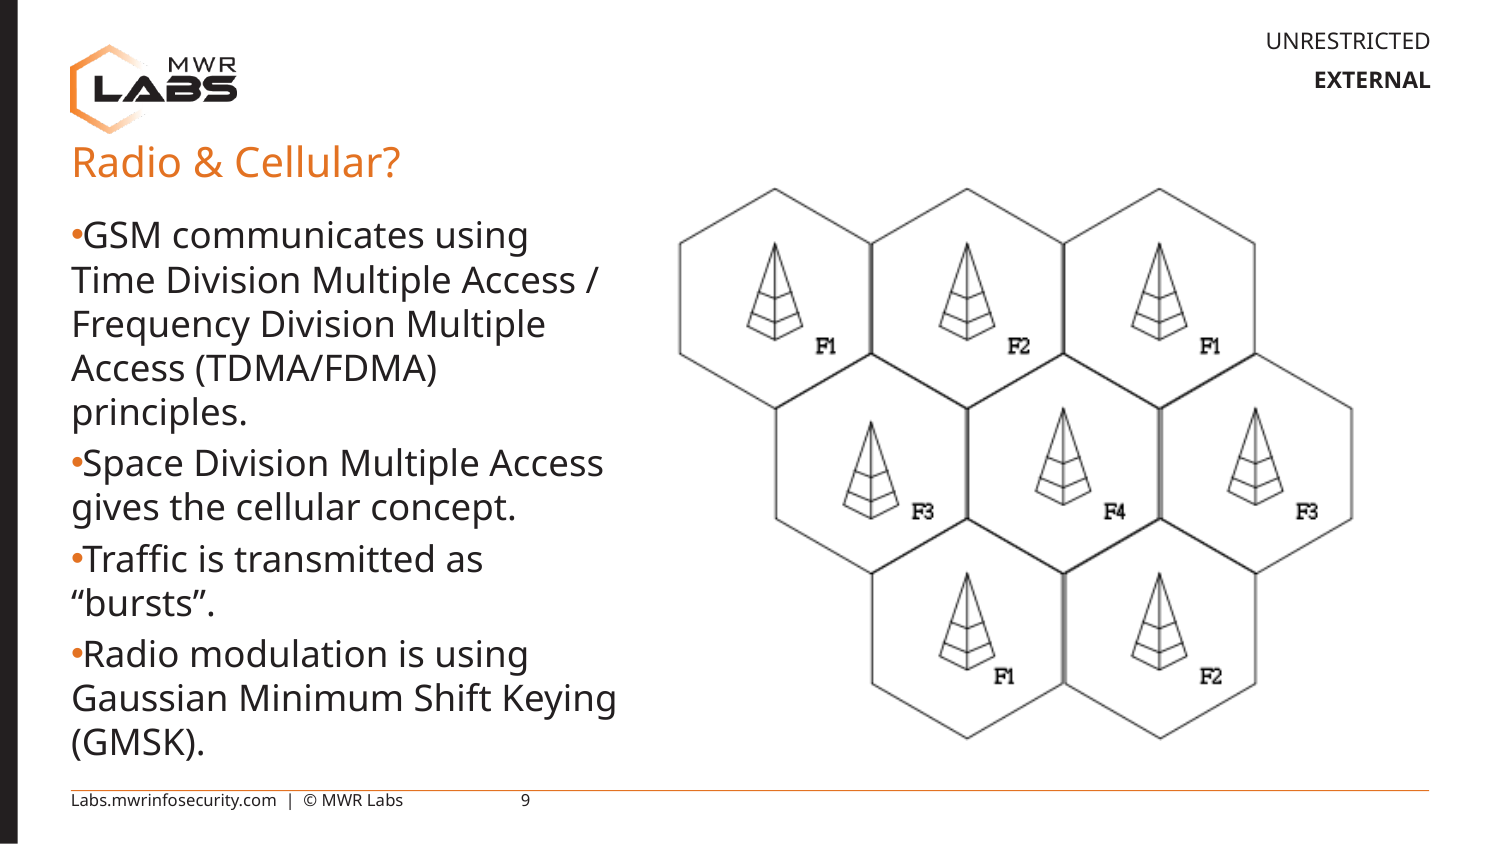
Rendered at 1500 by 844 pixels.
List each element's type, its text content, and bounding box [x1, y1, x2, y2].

text_box Radio & Cellular? [56, 133, 1430, 188]
picture [672, 187, 1359, 742]
text_box GSM communicates using Time Division Multiple Access / Frequency Division Multiple Access (TDMA/FDMA) principles. Space Division Multiple Access gives the cellular concept. Traffic is transmitted as “bursts”. Radio modulation is using Gaussian Minimum Shift Keying (GMSK). [56, 204, 636, 772]
picture [70, 44, 237, 133]
